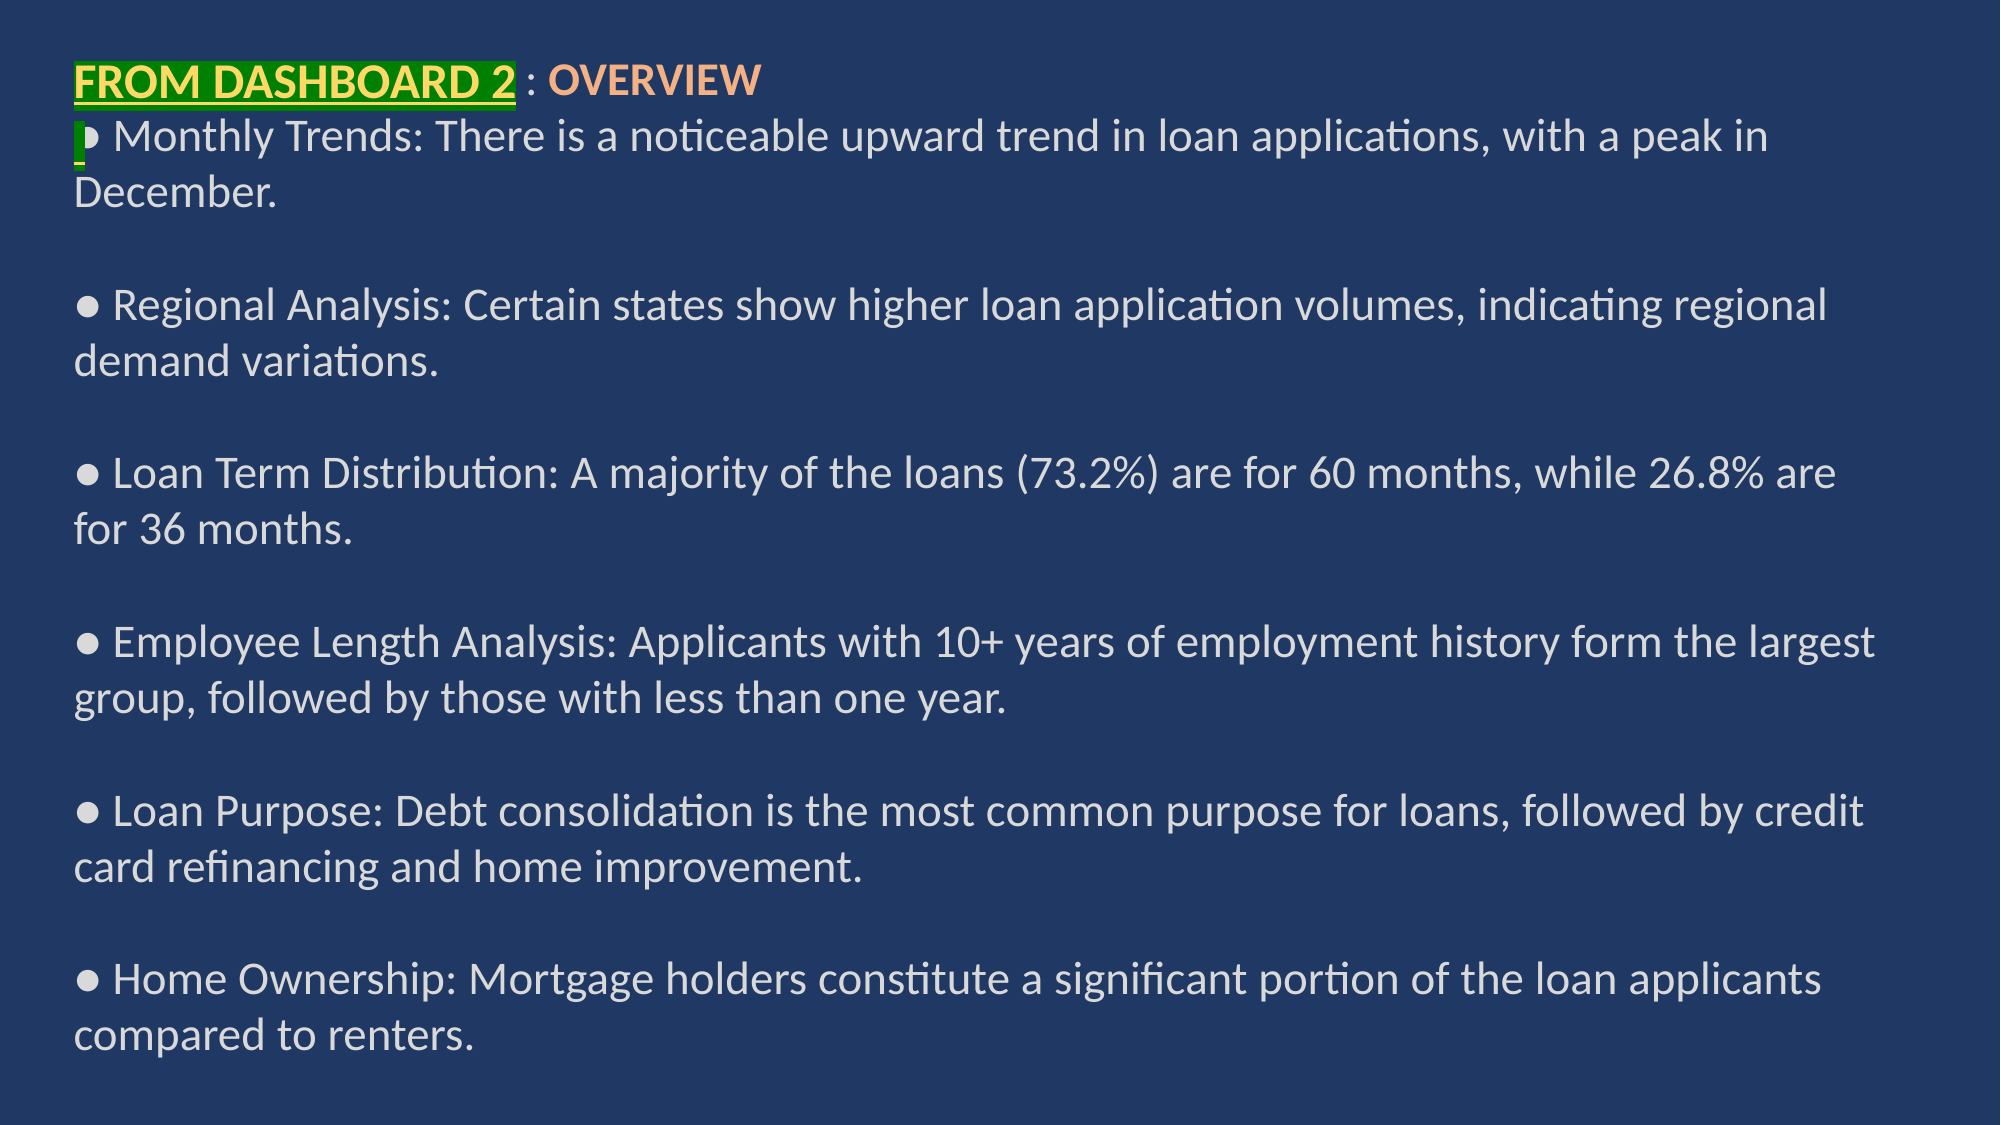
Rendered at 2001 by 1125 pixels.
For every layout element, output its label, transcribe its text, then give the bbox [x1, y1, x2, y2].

text_box : OVERVIEW ● Monthly Trends: There is a noticeable upward trend in loan applications, with a peak in December. ● Regional Analysis: Certain states show higher loan application volumes, indicating regional demand variations. ● Loan Term Distribution: A majority of the loans (73.2%) are for 60 months, while 26.8% are for 36 months. ● Employee Length Analysis: Applicants with 10+ years of employment history form the largest group, followed by those with less than one year. ● Loan Purpose: Debt consolidation is the most common purpose for loans, followed by credit card refinancing and home improvement. ● Home Ownership: Mortgage holders constitute a significant portion of the loan applicants compared to renters. [58, 40, 1901, 1068]
text_box FROM DASHBOARD 2 [58, 40, 539, 176]
